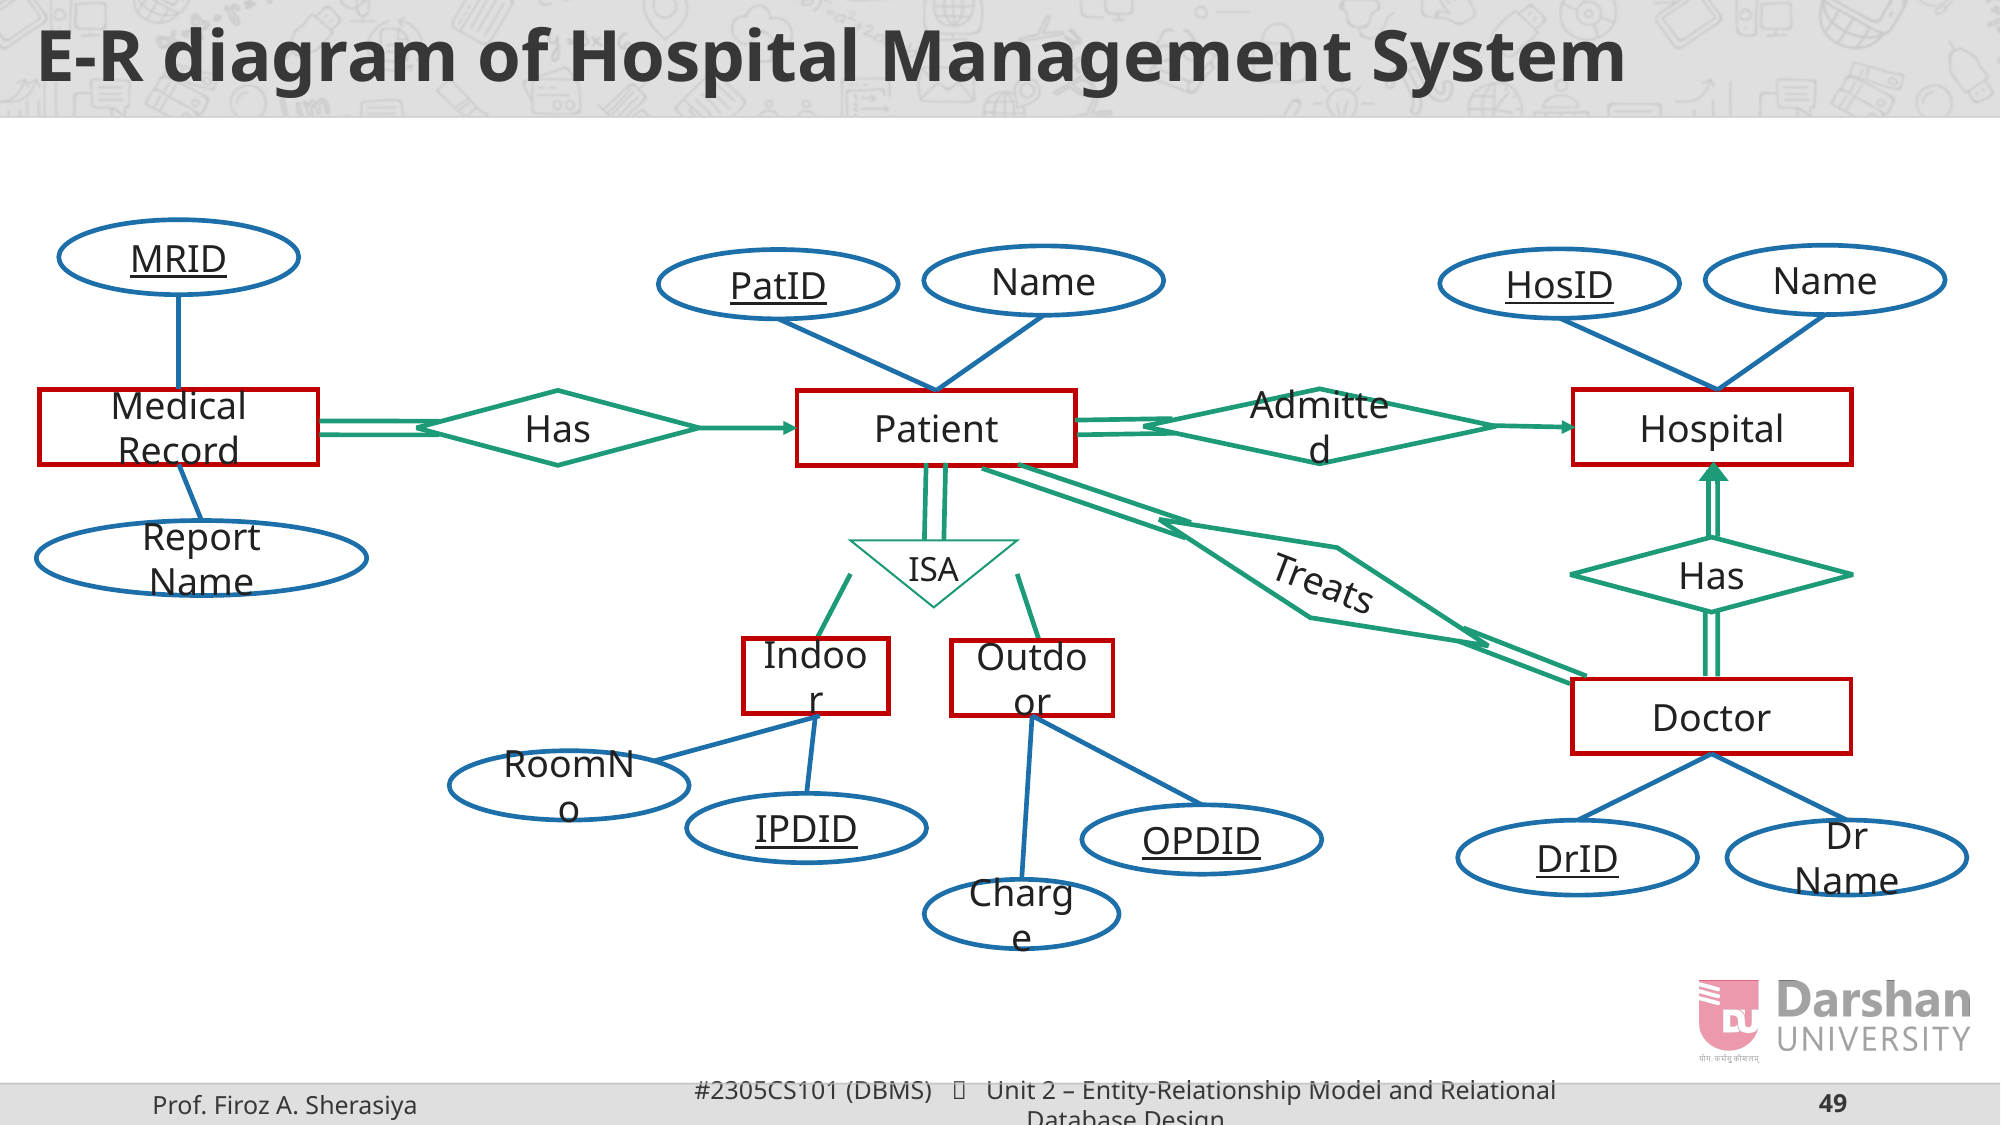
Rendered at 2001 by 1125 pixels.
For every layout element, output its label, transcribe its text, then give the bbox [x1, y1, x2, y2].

text_box Hospital [1572, 389, 1852, 466]
text_box Indoor [742, 638, 889, 715]
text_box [1021, 715, 1033, 880]
text_box [1701, 463, 1727, 480]
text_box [936, 315, 1044, 391]
text_box Has [1569, 536, 1854, 614]
text_box IPDID [685, 792, 928, 864]
title E-R diagram of Hospital Management System [0, 0, 2000, 117]
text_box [1711, 753, 1847, 821]
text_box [778, 318, 936, 391]
text_box Medical Record [39, 388, 319, 465]
text_box Treats [1186, 523, 1463, 642]
text_box Patient [796, 389, 1077, 466]
text_box Charge [923, 878, 1121, 950]
text_box Doctor [1571, 678, 1852, 755]
text_box MRID [57, 218, 300, 296]
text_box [815, 573, 893, 642]
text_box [1577, 753, 1711, 821]
text_box Report Name [35, 519, 368, 597]
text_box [178, 464, 202, 521]
text_box Name [1704, 244, 1947, 316]
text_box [981, 468, 1186, 539]
text_box Outdoor [950, 640, 1114, 717]
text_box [1033, 715, 1202, 805]
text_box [806, 761, 816, 794]
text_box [1699, 980, 1970, 1063]
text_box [1463, 627, 1587, 677]
text_box Dr Name [1725, 819, 1968, 897]
text_box HosID [1438, 247, 1681, 320]
text_box Admitted [1143, 387, 1494, 465]
text_box Name [922, 244, 1165, 317]
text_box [1559, 318, 1717, 390]
text_box DrID [1456, 819, 1699, 897]
text_box OPDID [1080, 803, 1323, 876]
text_box RoomNo [448, 749, 691, 822]
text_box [1457, 640, 1571, 684]
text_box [654, 715, 820, 761]
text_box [975, 573, 1040, 642]
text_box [1018, 464, 1191, 523]
text_box Has [416, 389, 693, 467]
text_box PatID [657, 248, 900, 320]
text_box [1717, 314, 1826, 390]
text_box ISA [847, 539, 1021, 609]
